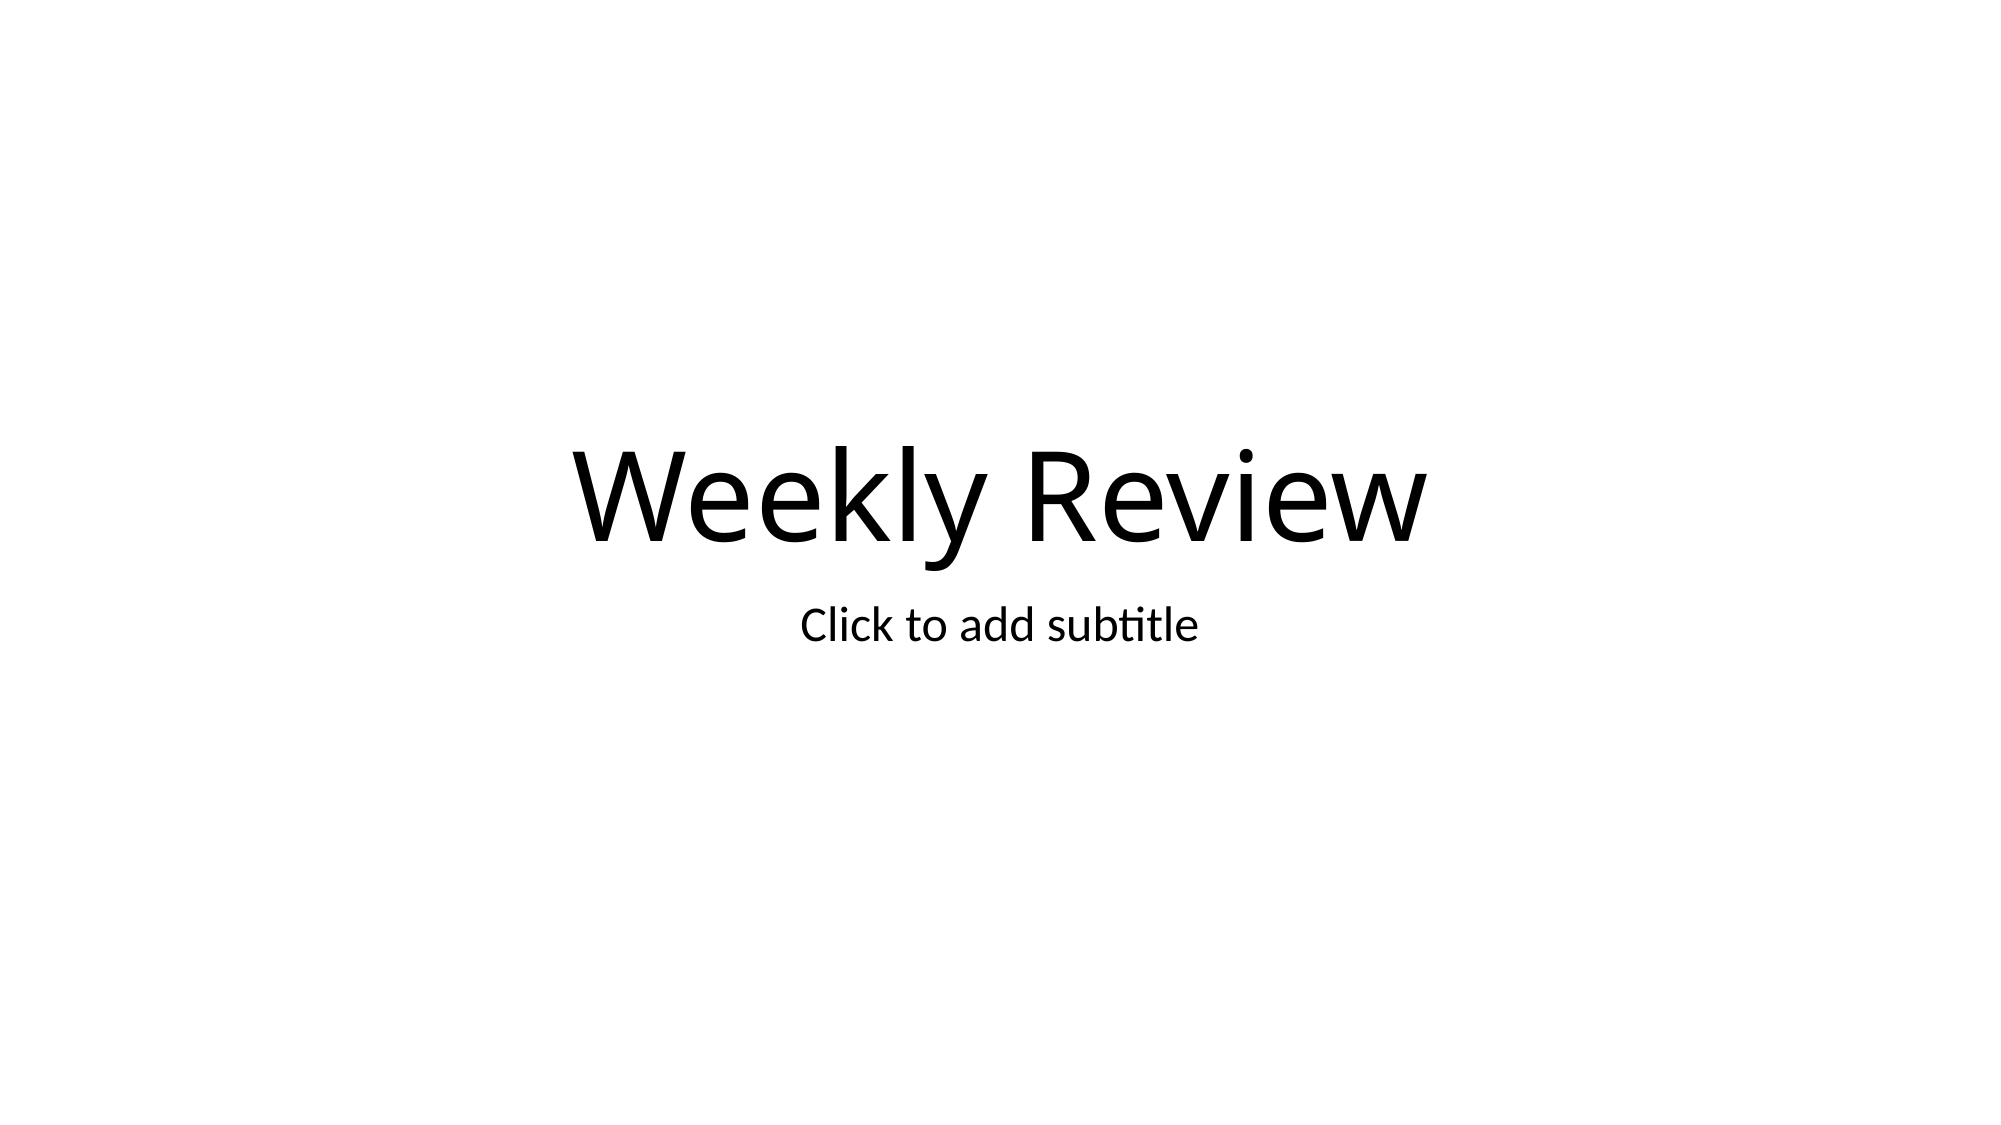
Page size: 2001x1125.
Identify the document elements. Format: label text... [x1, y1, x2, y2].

subtitle Click to add subtitle [249, 590, 1750, 863]
title Weekly Review [249, 184, 1750, 576]
